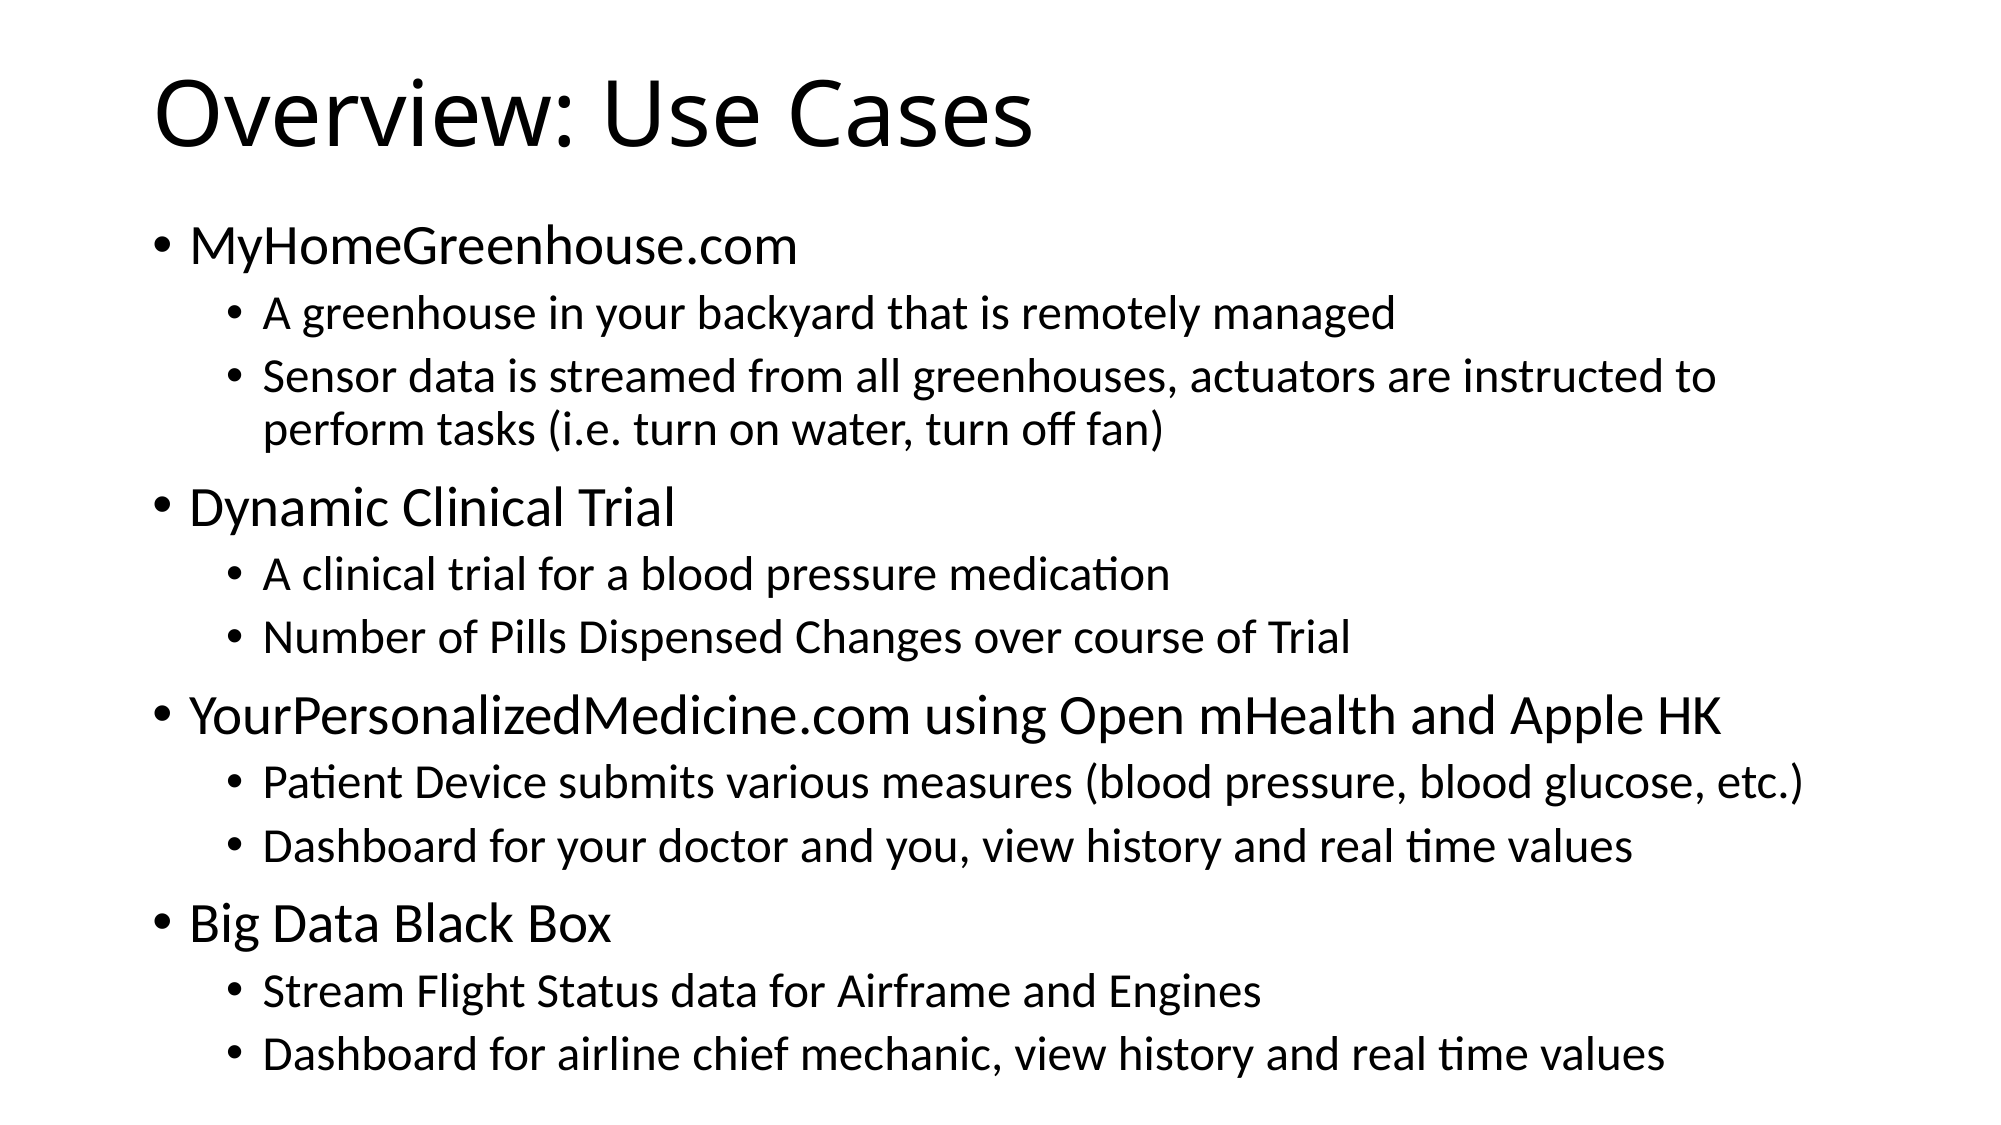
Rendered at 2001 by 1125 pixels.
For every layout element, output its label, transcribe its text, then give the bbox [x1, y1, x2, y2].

title Overview: Use Cases [137, 59, 1863, 174]
list MyHomeGreenhouse.com A greenhouse in your backyard that is remotely managed Sensor data is streamed from all greenhouses, actuators are instructed to perform tasks (i.e. turn on water, turn off fan) Dynamic Clinical Trial A clinical trial for a blood pressure medication Number of Pills Dispensed Changes over course of Trial YourPersonalizedMedicine.com using Open mHealth and Apple HK Patient Device submits various measures (blood pressure, blood glucose, etc.) Dashboard for your doctor and you, view history and real time values Big Data Black Box Stream Flight Status data for Airframe and Engines Dashboard for airline chief mechanic, view history and real time values [137, 208, 1863, 1095]
